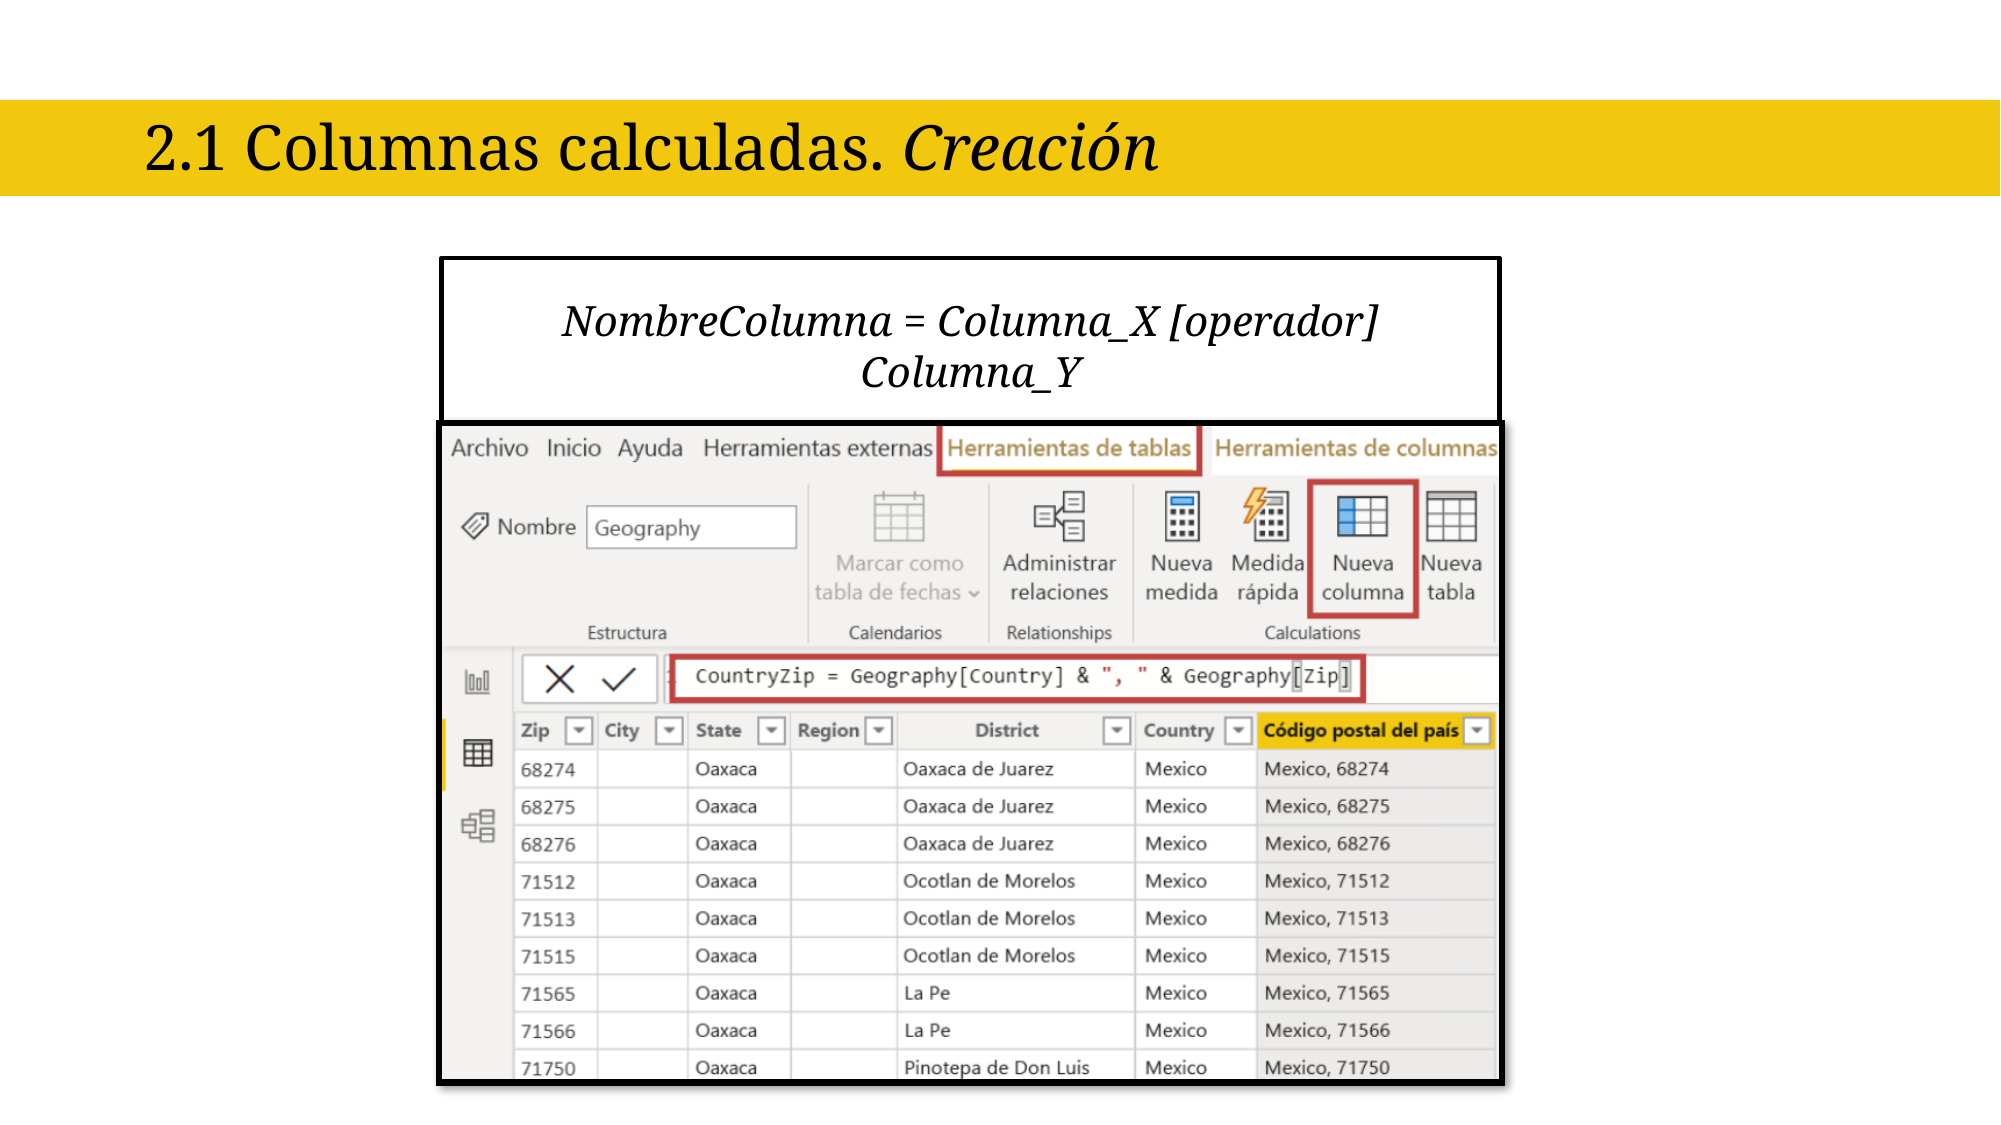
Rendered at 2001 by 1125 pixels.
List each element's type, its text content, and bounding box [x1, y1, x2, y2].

picture [441, 425, 1500, 1080]
text_box NombreColumna = Columna_X [operador] Columna_Y [441, 257, 1500, 419]
text_box 2.1 Columnas calculadas. Creación [128, 99, 1215, 190]
text_box [0, 99, 2000, 196]
